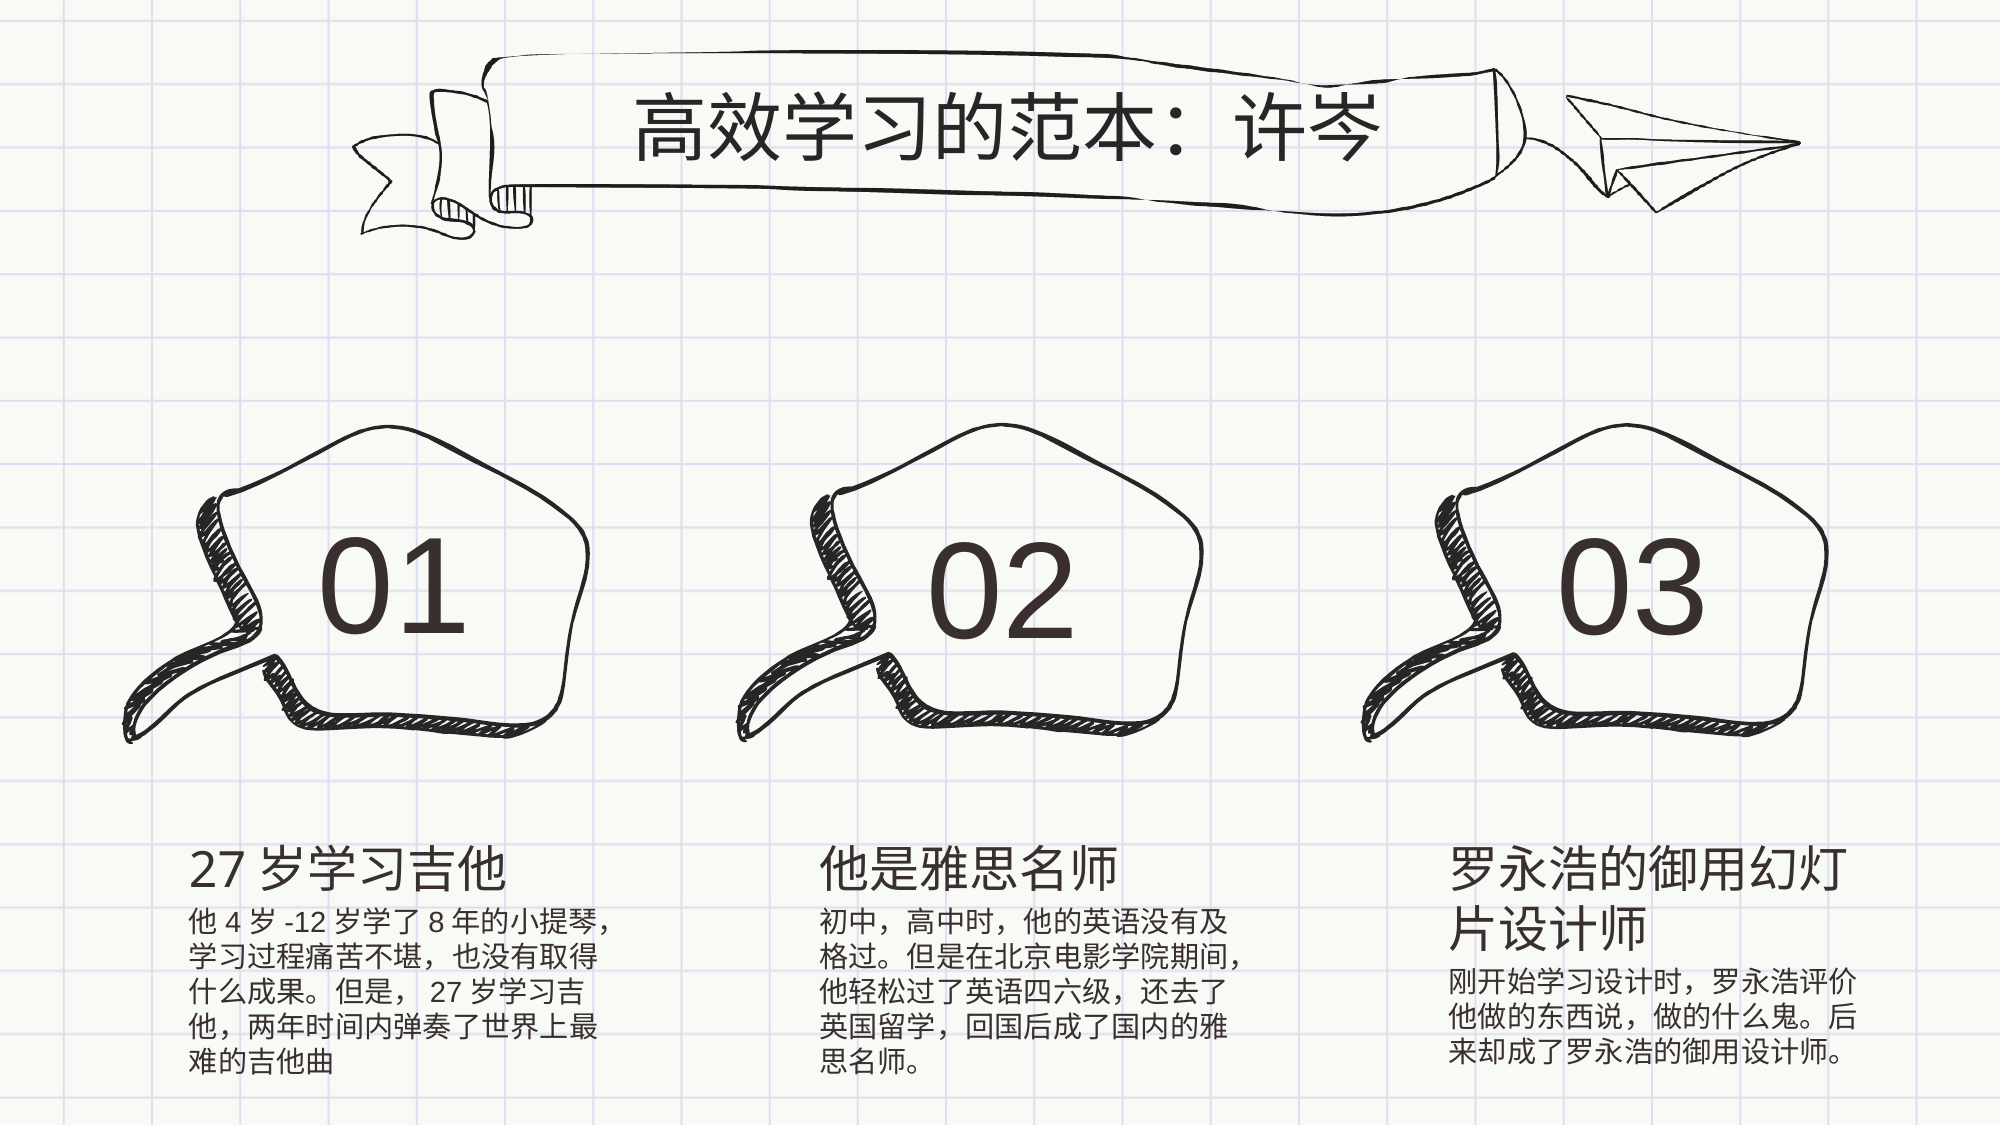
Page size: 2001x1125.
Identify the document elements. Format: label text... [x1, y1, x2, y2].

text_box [1360, 423, 1875, 743]
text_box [735, 422, 1245, 743]
picture [352, 50, 1801, 240]
text_box 他是雅思名师 初中，高中时，他的英语没有及格过。但是在北京电影学院期间，他轻松过了英语四六级，还去了英国留学，回国后成了国内的雅思名师。 [804, 829, 1245, 1086]
text_box 罗永浩的御用幻灯片设计师 刚开始学习设计时，罗永浩评价他做的东西说，做的什么鬼。后来却成了罗永浩的御用设计师。 [1433, 829, 1875, 1076]
text_box 27岁学习吉他 他4岁-12岁学了8年的小提琴，学习过程痛苦不堪，也没有取得什么成果。但是，27岁学习吉他，两年时间内弹奏了世界上最难的吉他曲 [173, 829, 615, 1086]
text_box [121, 424, 636, 745]
